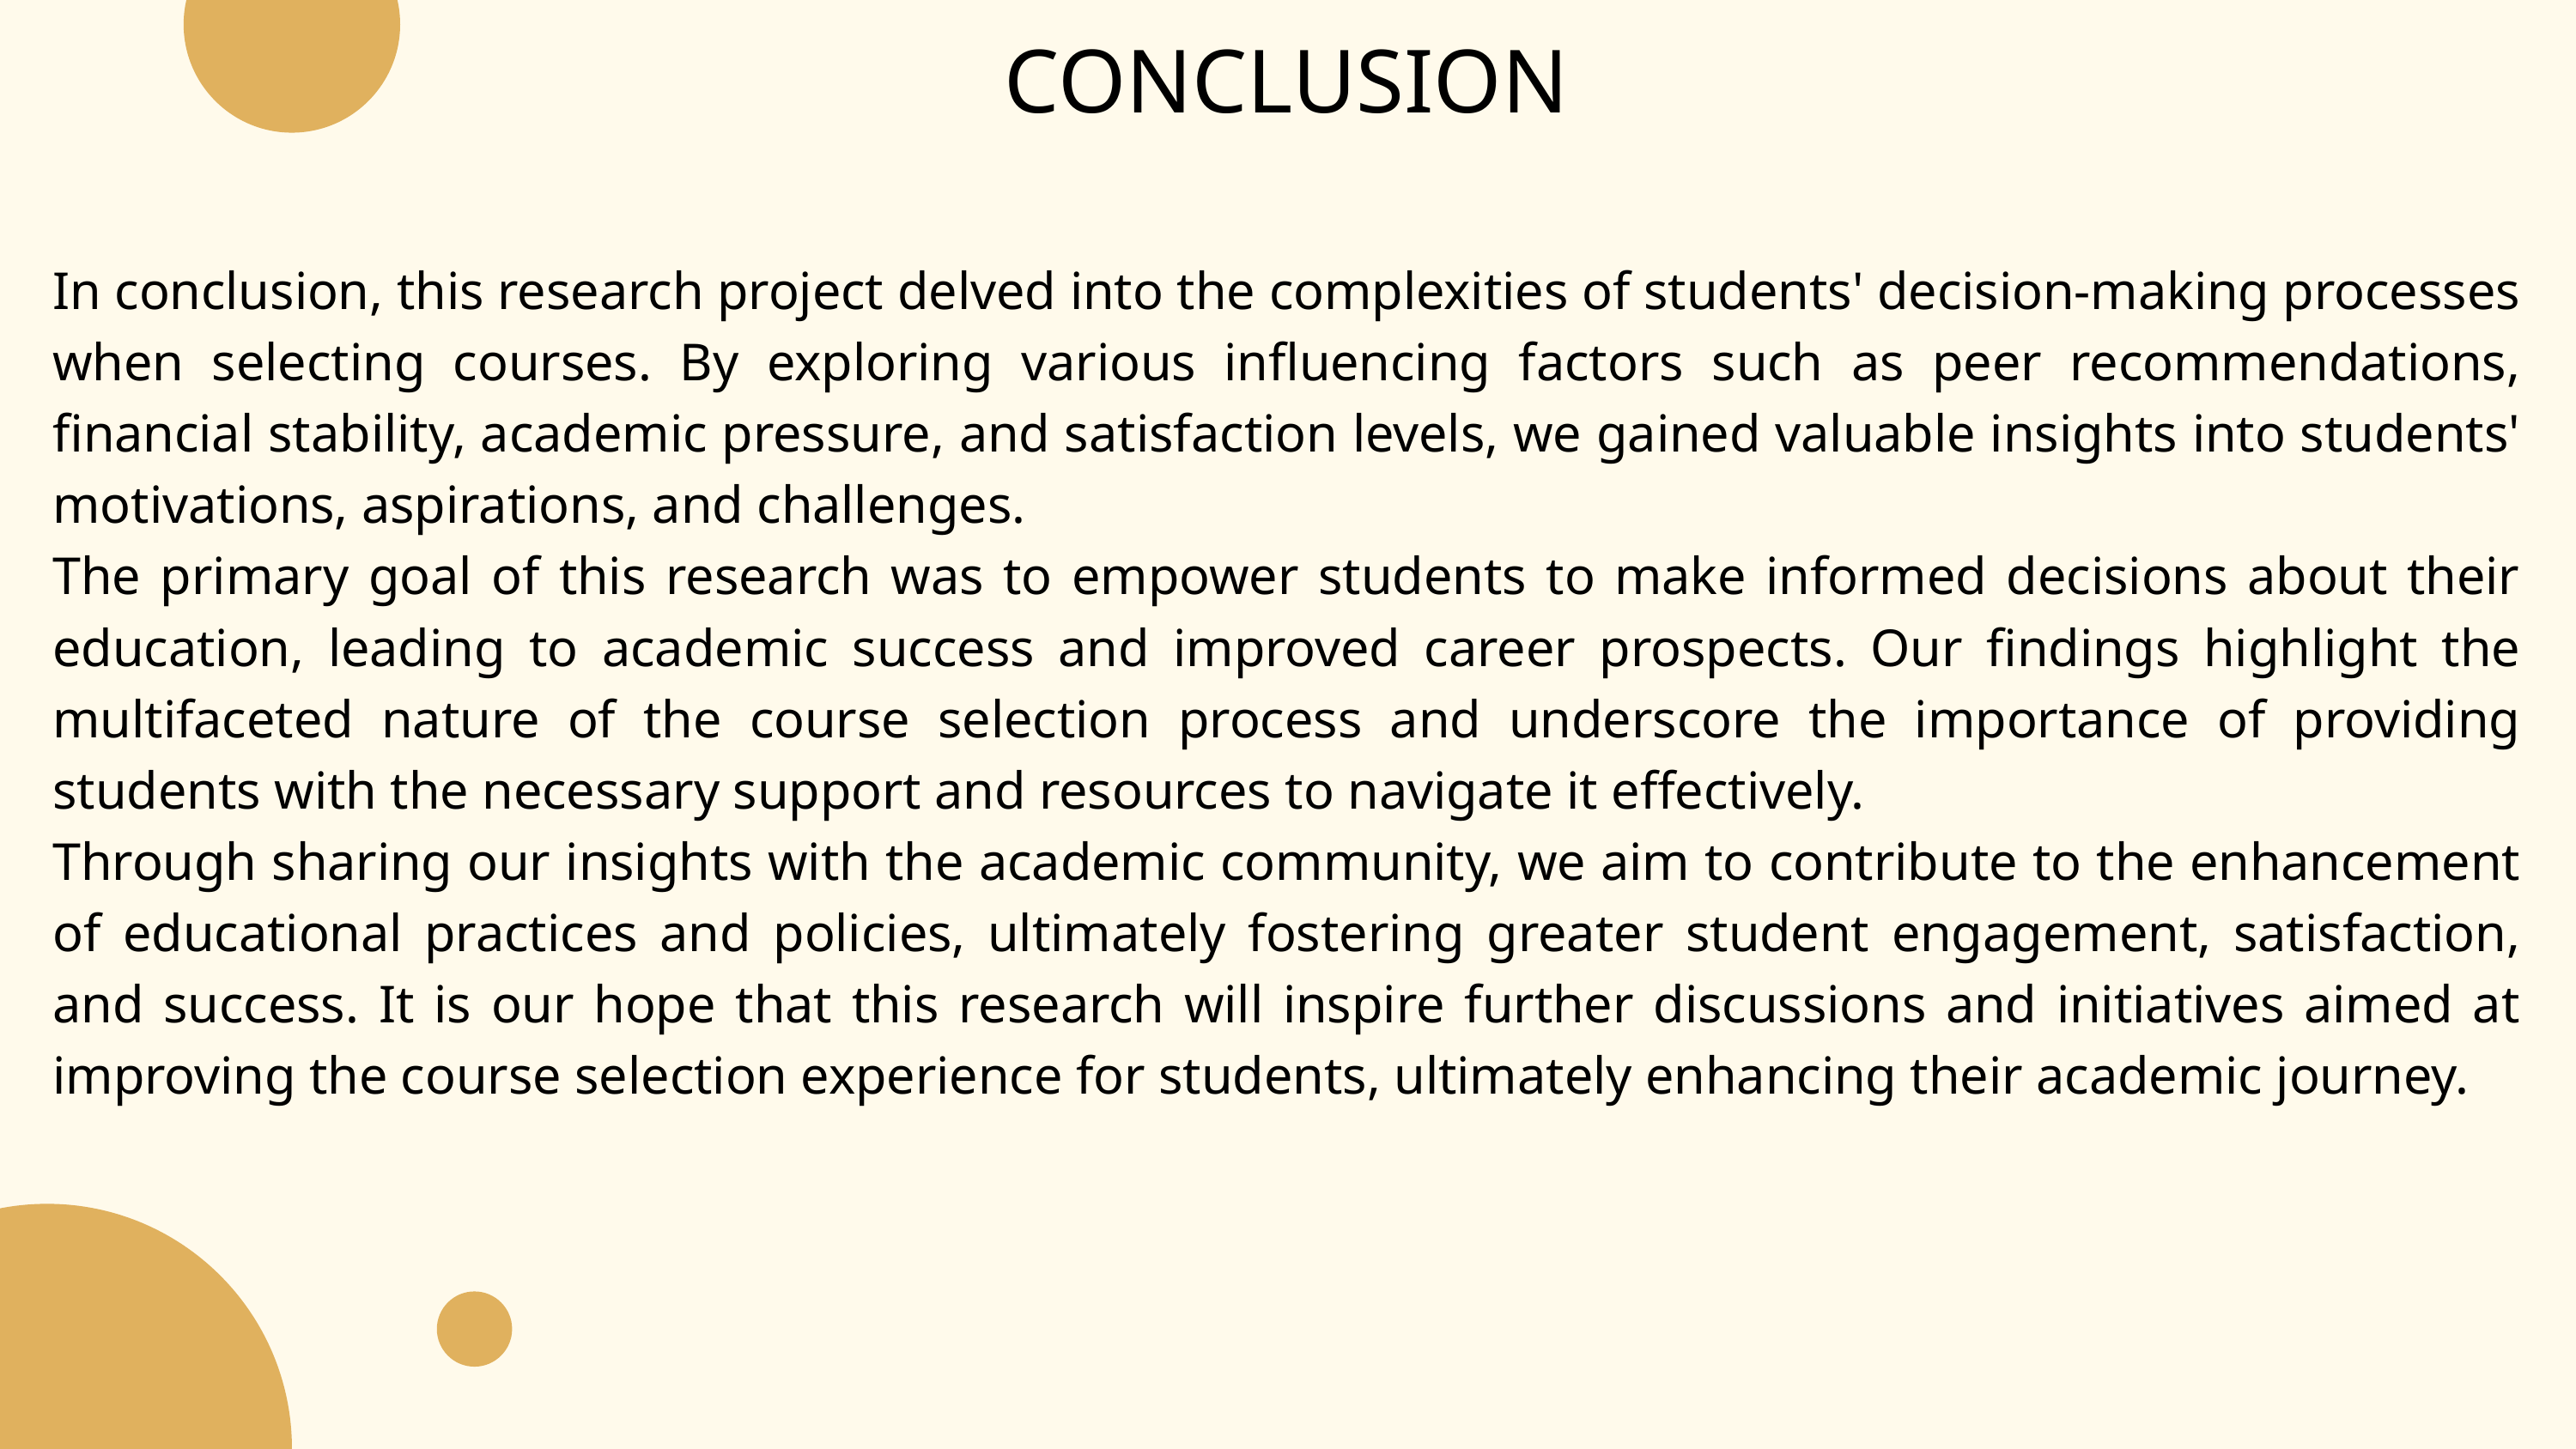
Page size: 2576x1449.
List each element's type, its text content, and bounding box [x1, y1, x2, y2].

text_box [436, 1291, 513, 1367]
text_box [0, 1203, 293, 1449]
text_box In conclusion, this research project delved into the complexities of students' decision-making processes when selecting courses. By exploring various influencing factors such as peer recommendations, financial stability, academic pressure, and satisfaction levels, we gained valuable insights into students' motivations, aspirations, and challenges. The primary goal of this research was to empower students to make informed decisions about their education, leading to academic success and improved career prospects. Our findings highlight the multifaceted nature of the course selection process and underscore the importance of providing students with the necessary support and resources to navigate it effectively. Through sharing our insights with the academic community, we aim to contribute to the enhancement of educational practices and policies, ultimately fostering greater student engagement, satisfaction, and success. It is our hope that this research will inspire further discussions and initiatives aimed at improving the course selection experience for students, ultimately enhancing their academic journey. [52, 248, 2524, 1176]
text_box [183, 0, 401, 133]
text_box CONCLUSION [1004, 26, 2208, 131]
